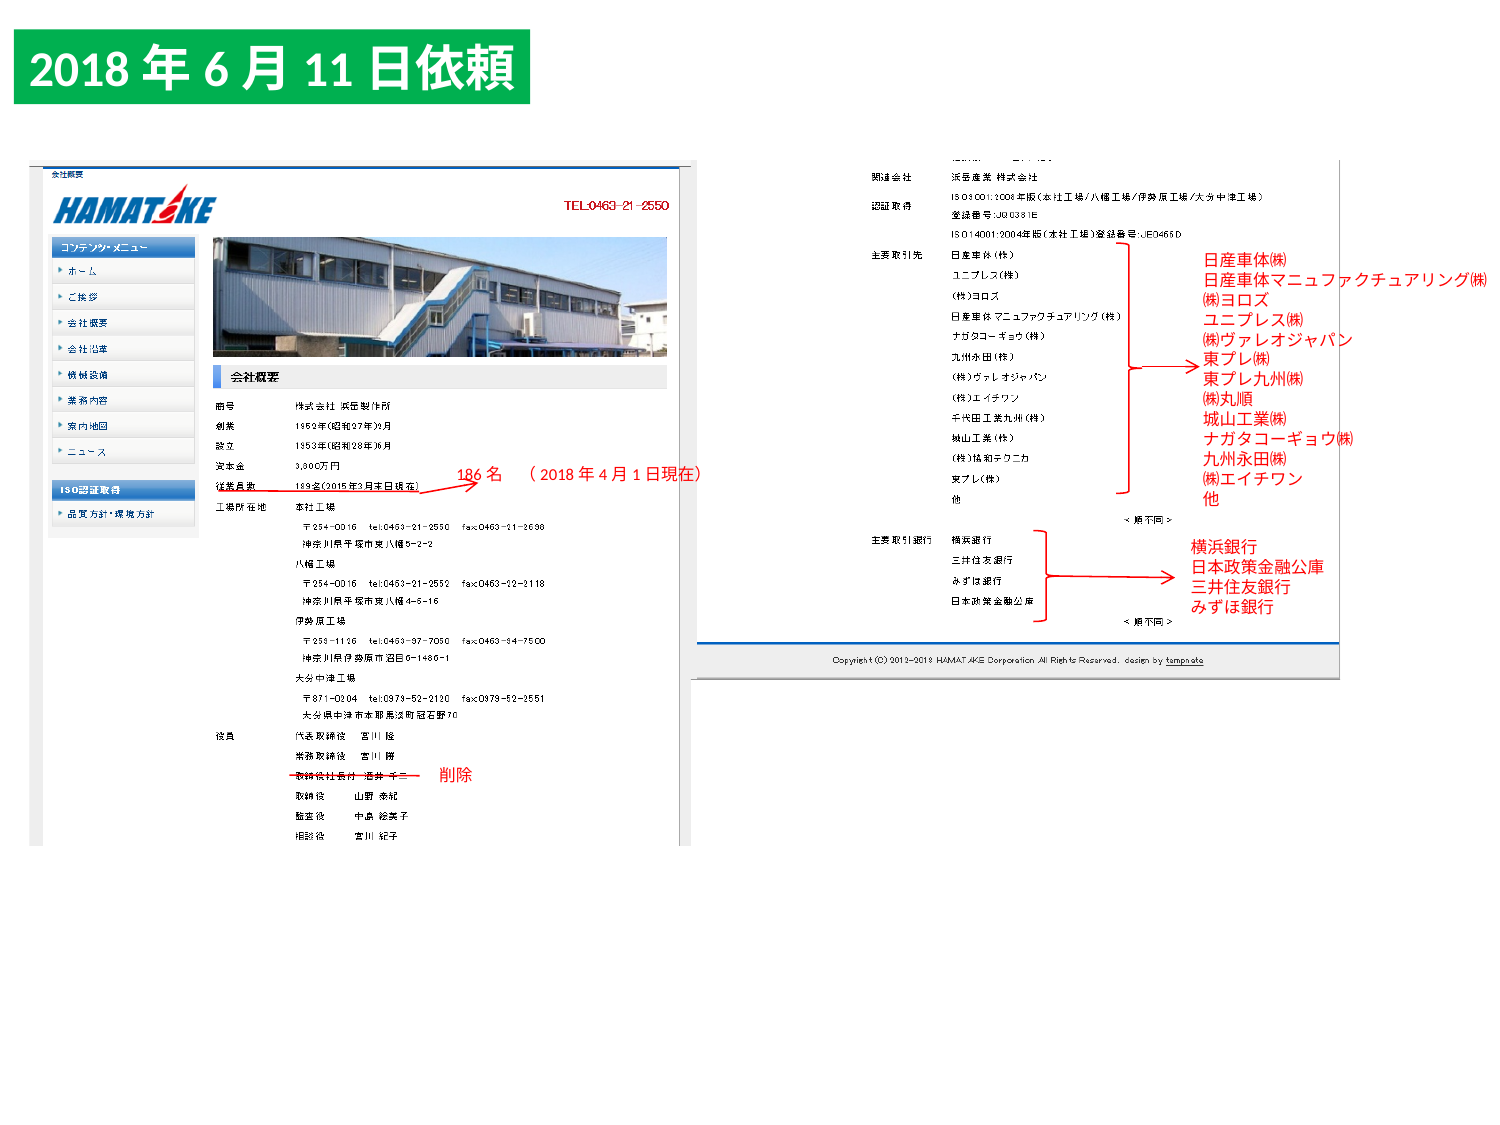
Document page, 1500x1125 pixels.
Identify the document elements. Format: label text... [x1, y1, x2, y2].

text_box 2018年6月11日依頼 [13, 29, 531, 105]
text_box 日産車体㈱ 日産車体マニュファクチュアリング㈱ ㈱ヨロズ ユニプレス㈱ ㈱ヴァレオジャパン 東プレ㈱ 東プレ九州㈱ ㈱丸順 城山工業㈱ ナガタコーギョウ㈱ 九州永田㈱ ㈱エイチワン 他 [1346, 242, 1500, 517]
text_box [419, 482, 479, 494]
picture [29, 160, 1341, 847]
